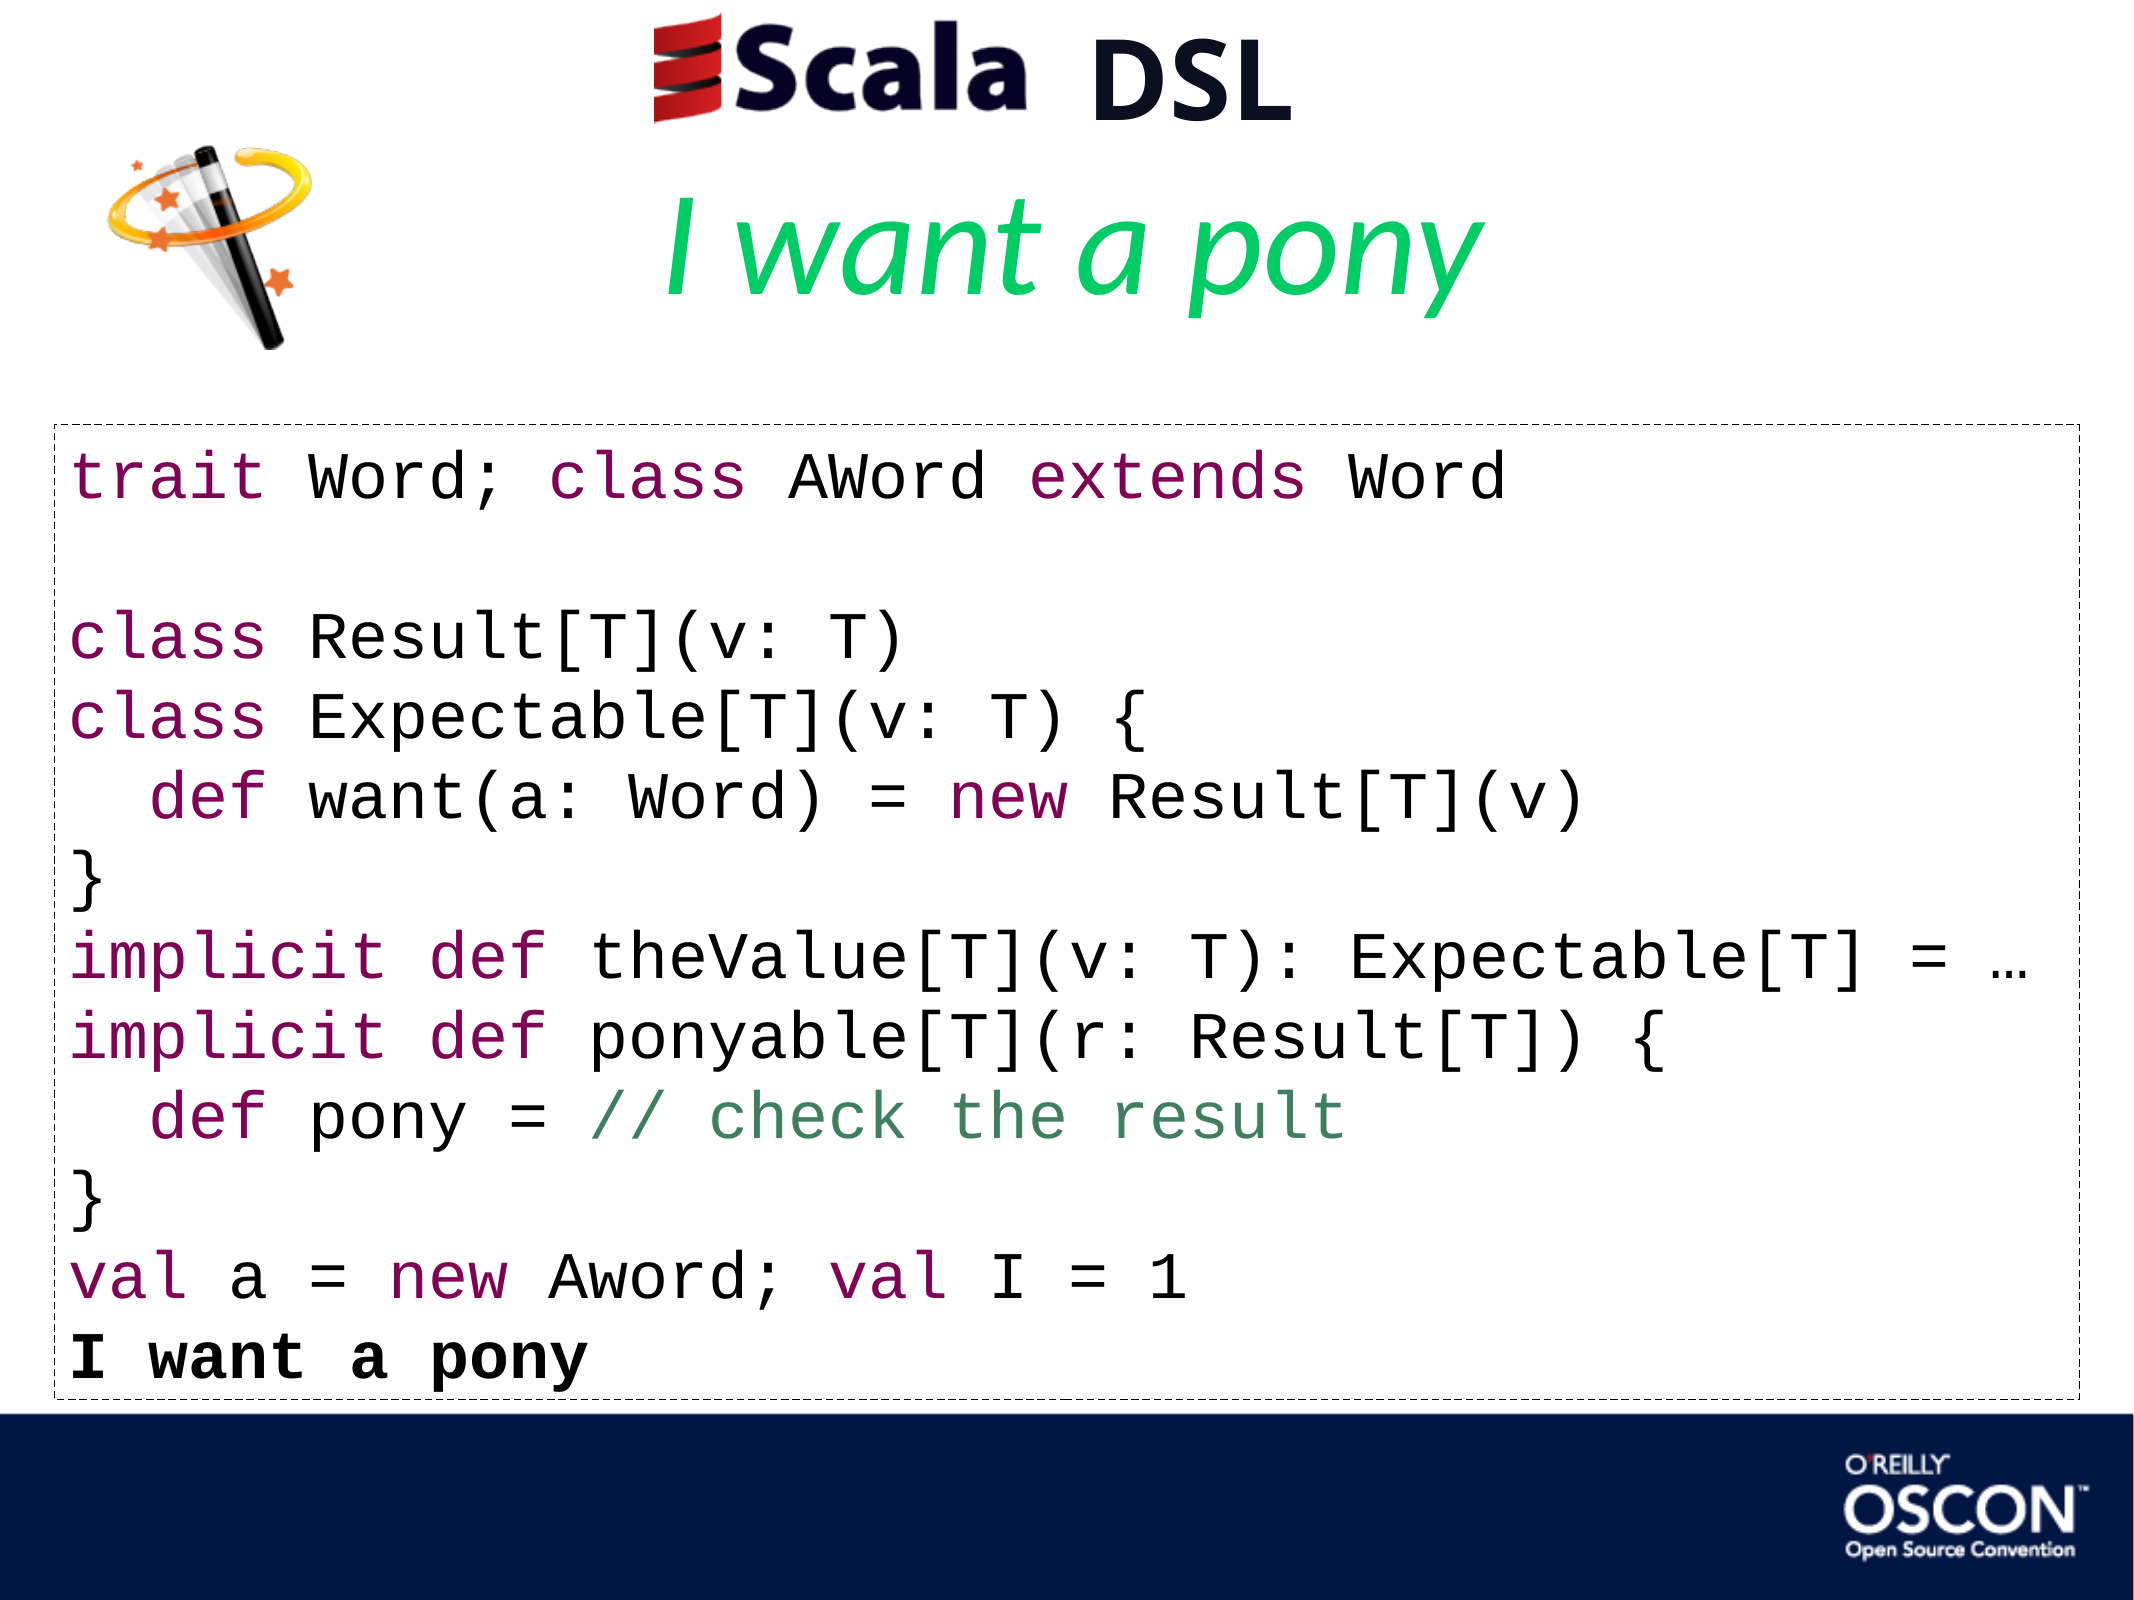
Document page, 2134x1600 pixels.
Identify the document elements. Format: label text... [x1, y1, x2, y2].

picture [0, 0, 2134, 1600]
title DSL [91, 0, 2134, 151]
text_box trait Word; class AWord extends Word class Result[T](v: T) class Expectable[T](v: T) { def want(a: Word) = new Result[T](v) } implicit def theValue[T](v: T): Expectable[T] = … implicit def ponyable[T](r: Result[T]) { def pony = // check the result } val a = new Aword; val I = 1 I want a pony [54, 424, 2080, 1400]
picture [653, 12, 1029, 125]
text_box I want a pony [645, 137, 1498, 333]
